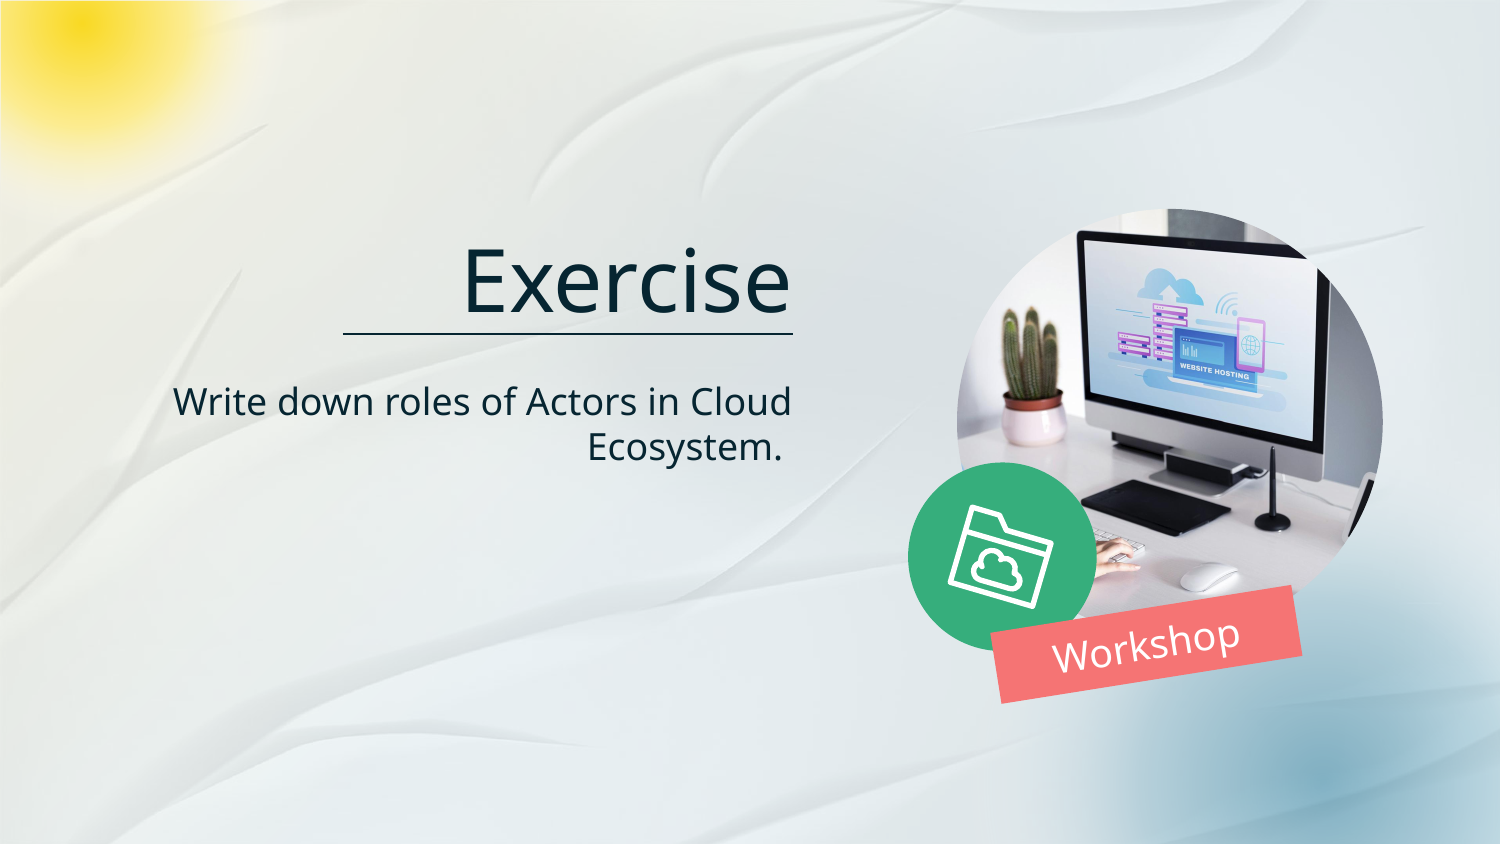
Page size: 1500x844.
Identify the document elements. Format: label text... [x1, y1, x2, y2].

picture [956, 208, 1383, 635]
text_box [907, 462, 1097, 652]
title Exercise [117, 225, 794, 335]
subtitle Write down roles of Actors in Cloud Ecosystem. [117, 378, 794, 619]
subtitle Workshop [994, 643, 1303, 704]
